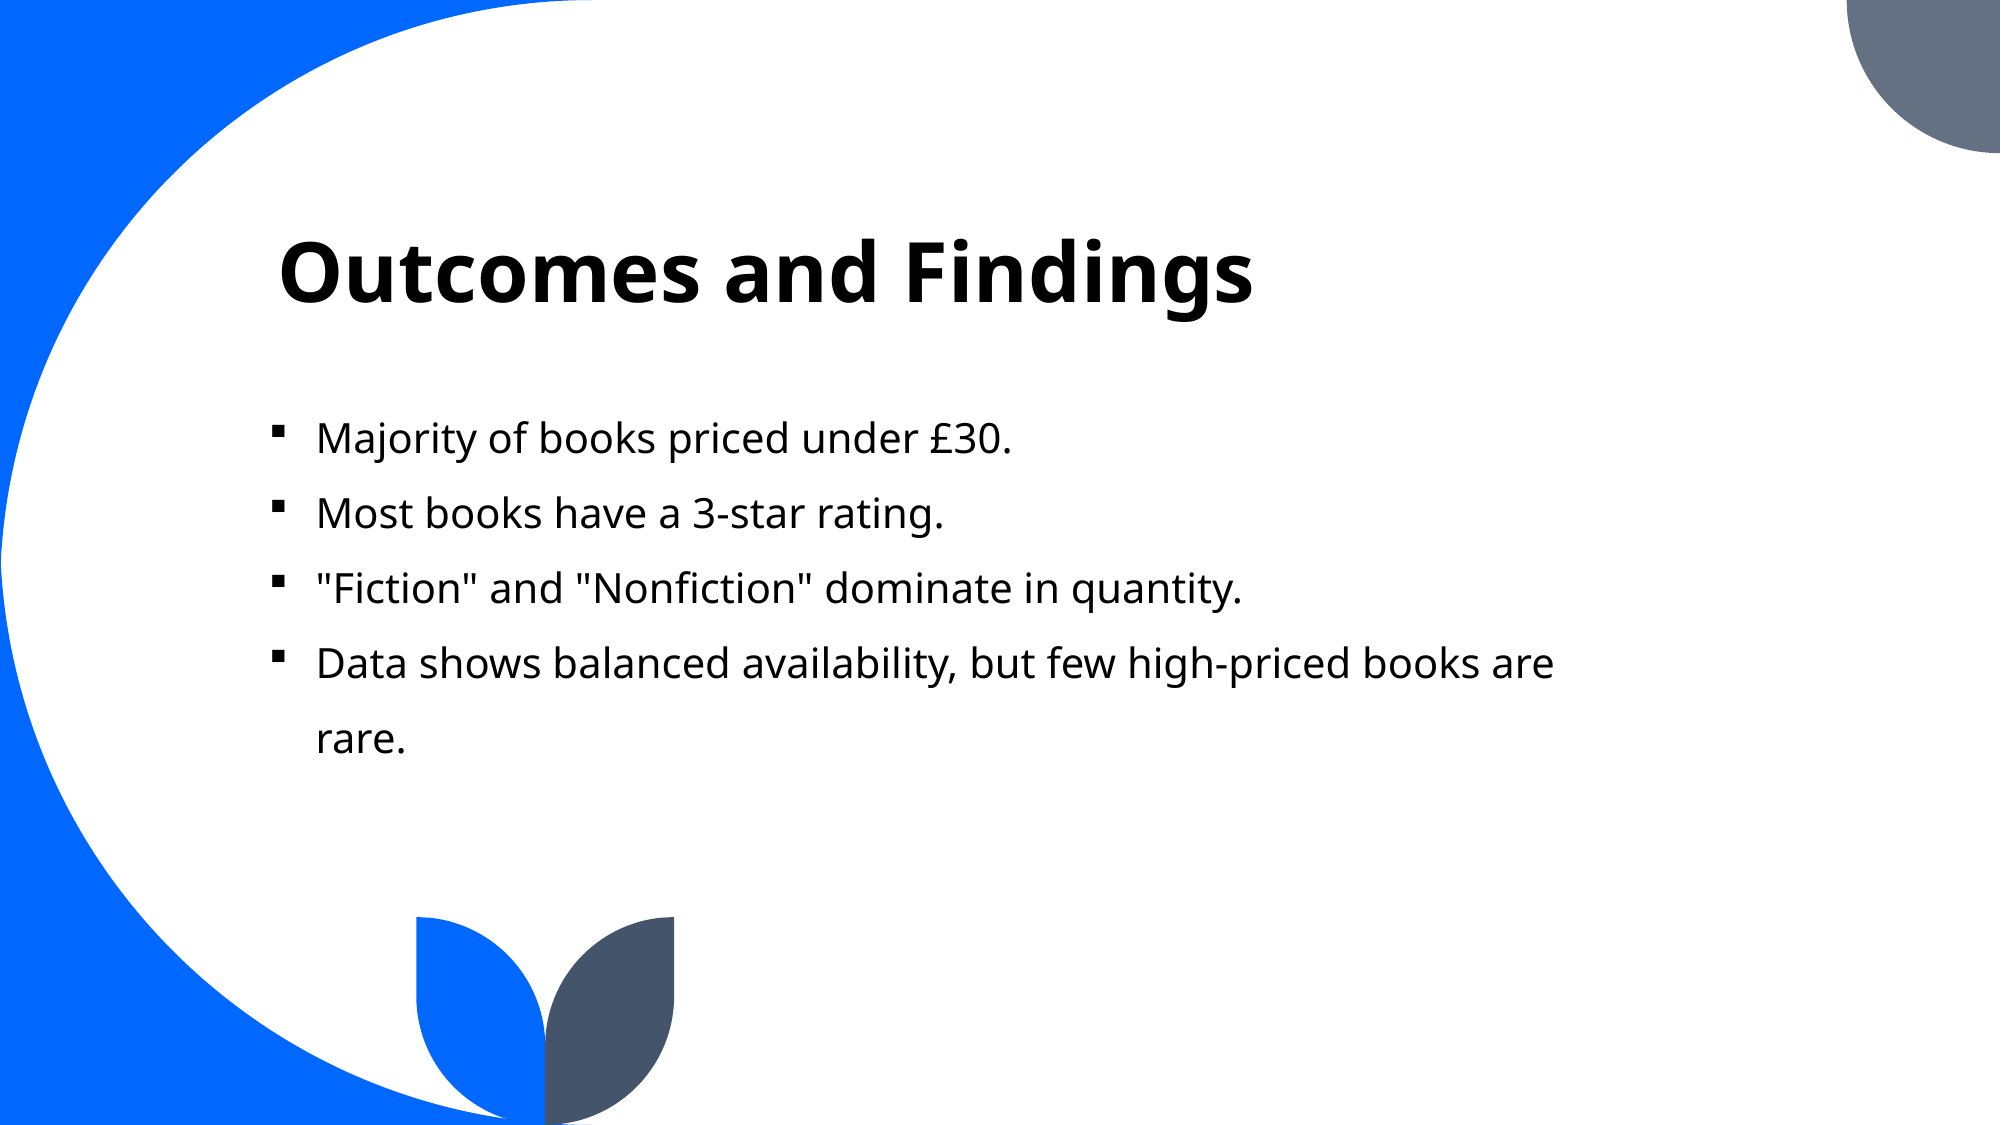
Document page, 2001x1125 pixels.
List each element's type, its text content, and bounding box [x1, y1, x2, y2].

text_box Majority of books priced under £30. Most books have a 3-star rating. "Fiction" and "Nonfiction" dominate in quantity. Data shows balanced availability, but few high-priced books are rare. [253, 379, 1624, 770]
title Outcomes and Findings [262, 135, 1867, 422]
